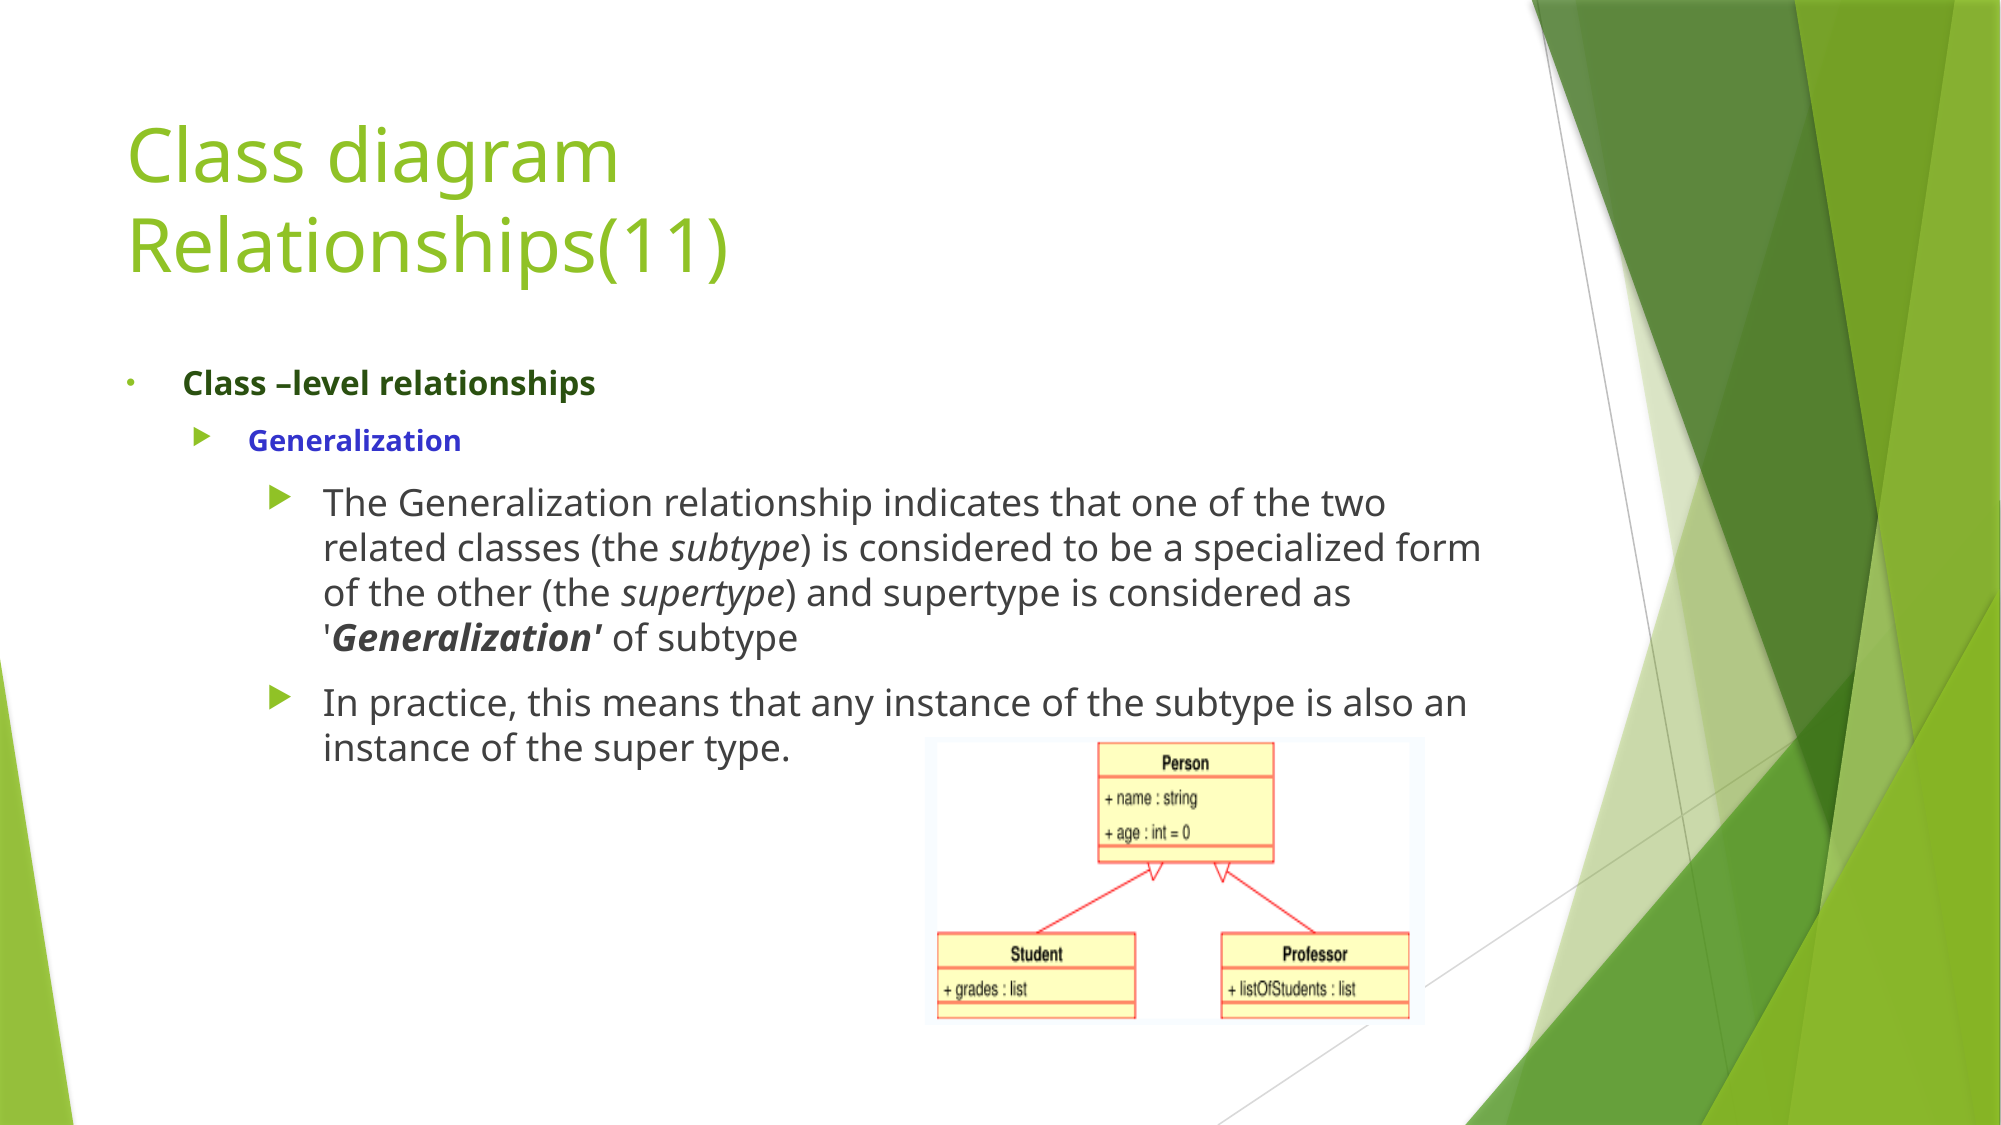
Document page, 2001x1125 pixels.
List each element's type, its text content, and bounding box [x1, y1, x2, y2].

title Class diagram Relationships(11) [111, 99, 1522, 317]
picture [924, 736, 1426, 1026]
list Class –level relationships Generalization The Generalization relationship indicates that one of the two related classes (the subtype) is considered to be a specialized form of the other (the supertype) and supertype is considered as 'Generalization' of subtype In practice, this means that any instance of the subtype is also an instance of the super type. [111, 354, 1522, 992]
